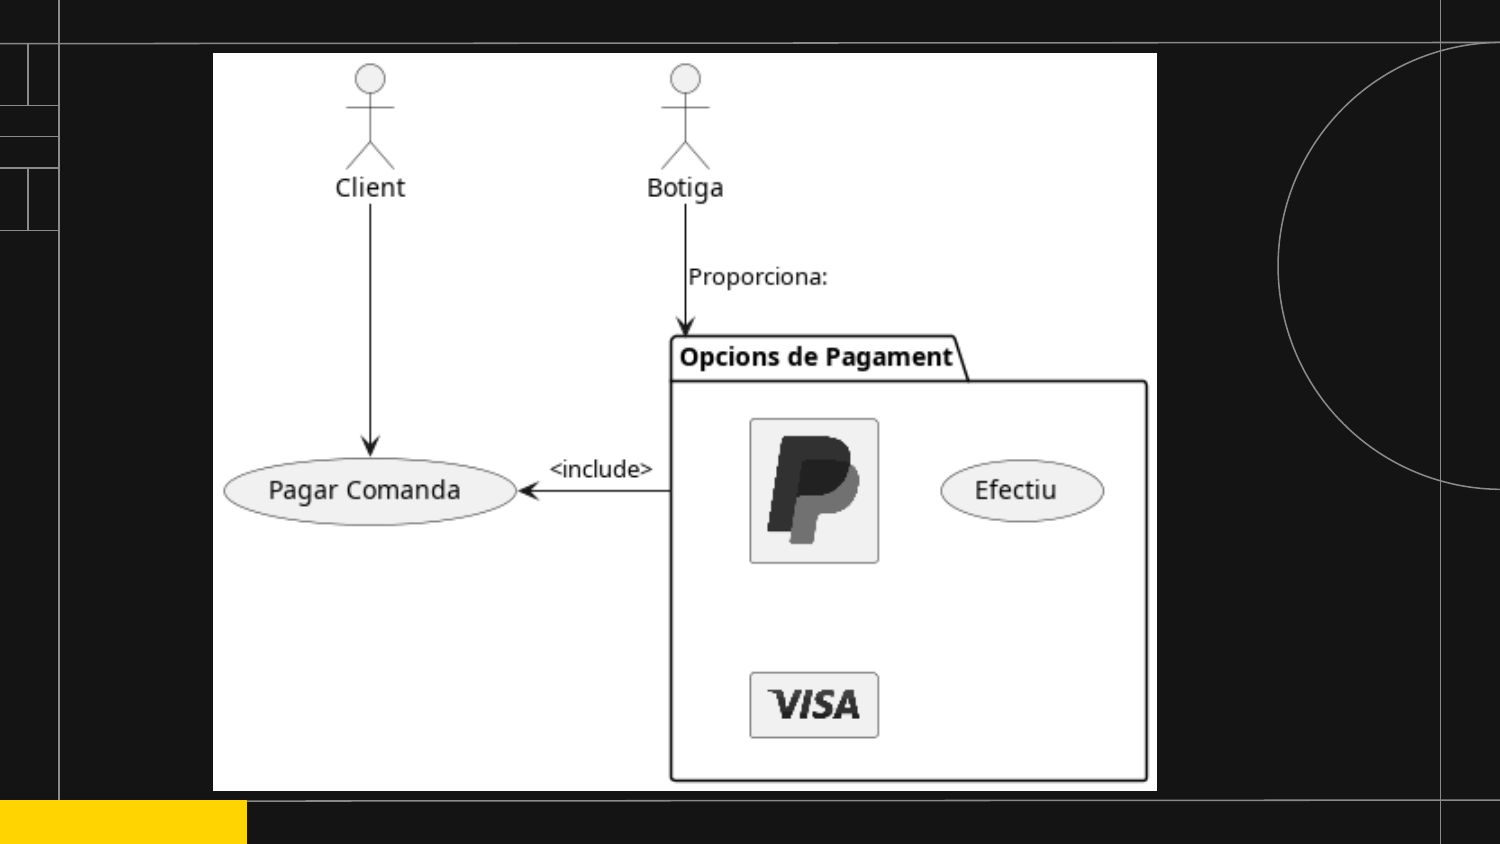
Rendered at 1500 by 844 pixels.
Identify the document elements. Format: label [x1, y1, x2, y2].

picture [213, 52, 1157, 791]
